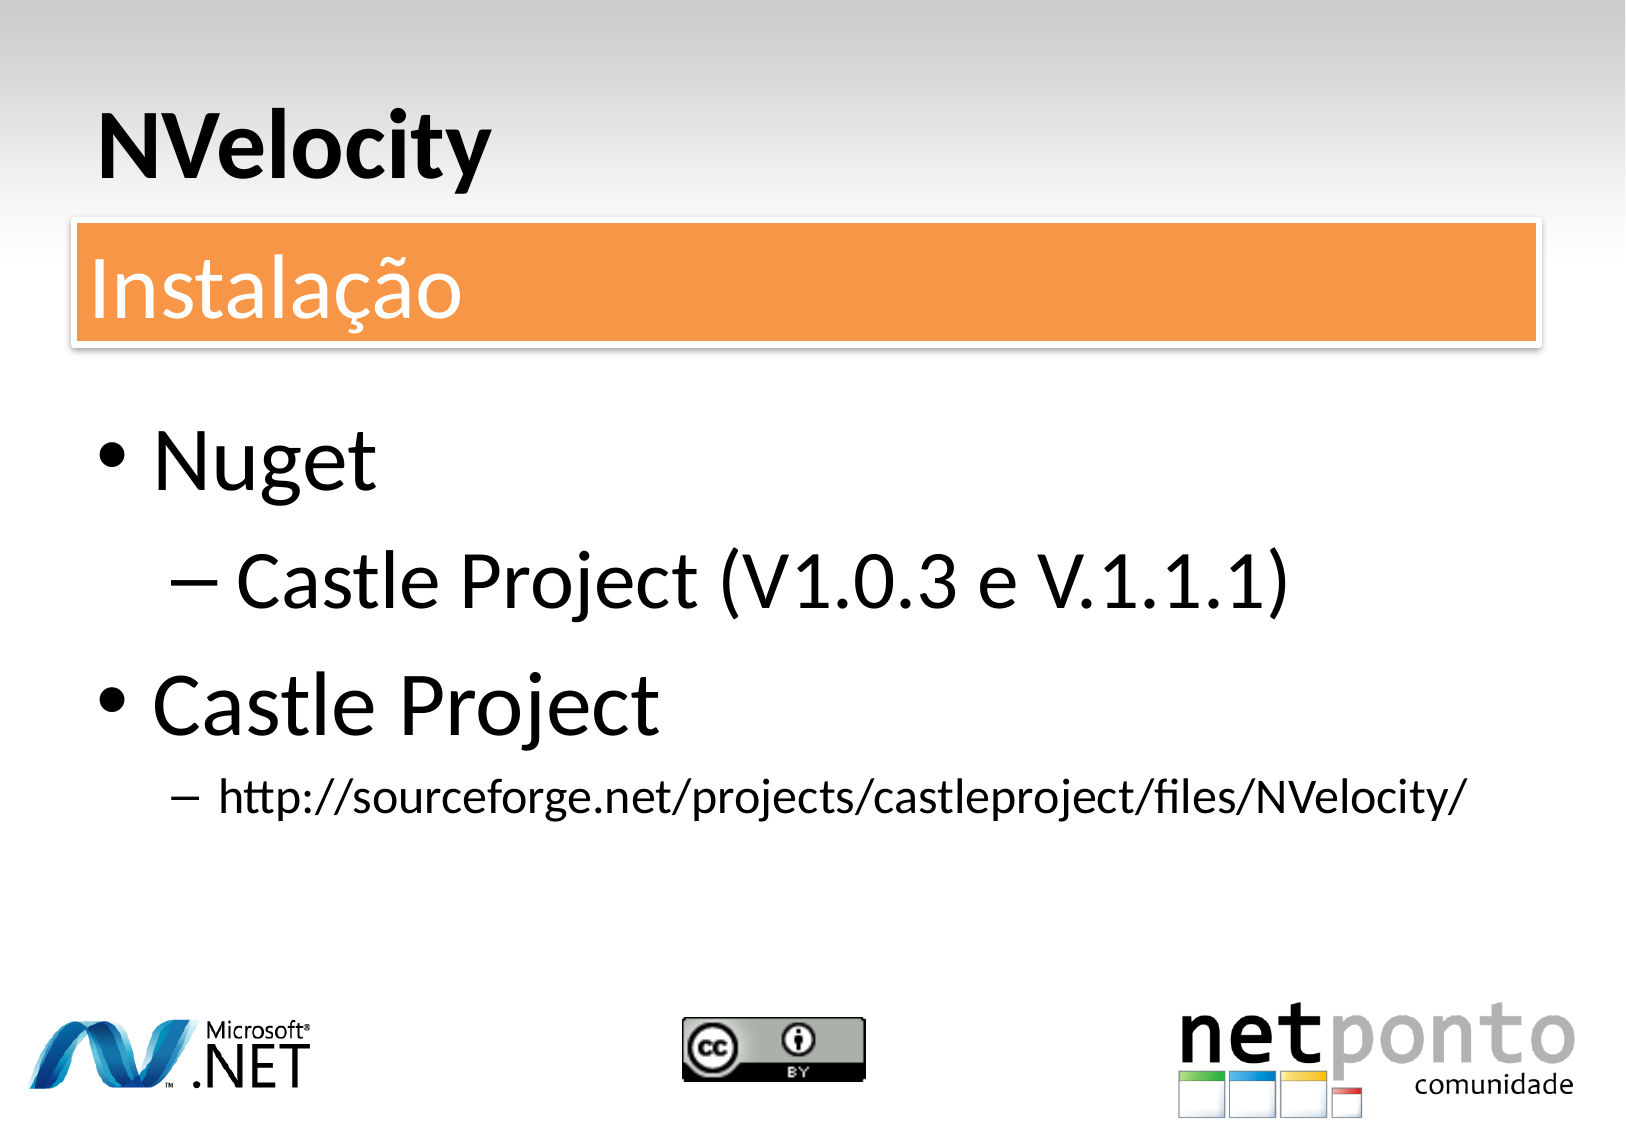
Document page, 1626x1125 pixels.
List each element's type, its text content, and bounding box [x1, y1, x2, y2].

text_box Instalação [71, 217, 1542, 348]
list Nuget Castle Project (V1.0.3 e V.1.1.1) Castle Project http://sourceforge.net/projects/castleproject/files/NVelocity/ [81, 391, 1544, 1005]
title NVelocity [81, 45, 1544, 215]
text_box [106, 70, 1569, 258]
picture [0, 0, 1626, 1125]
